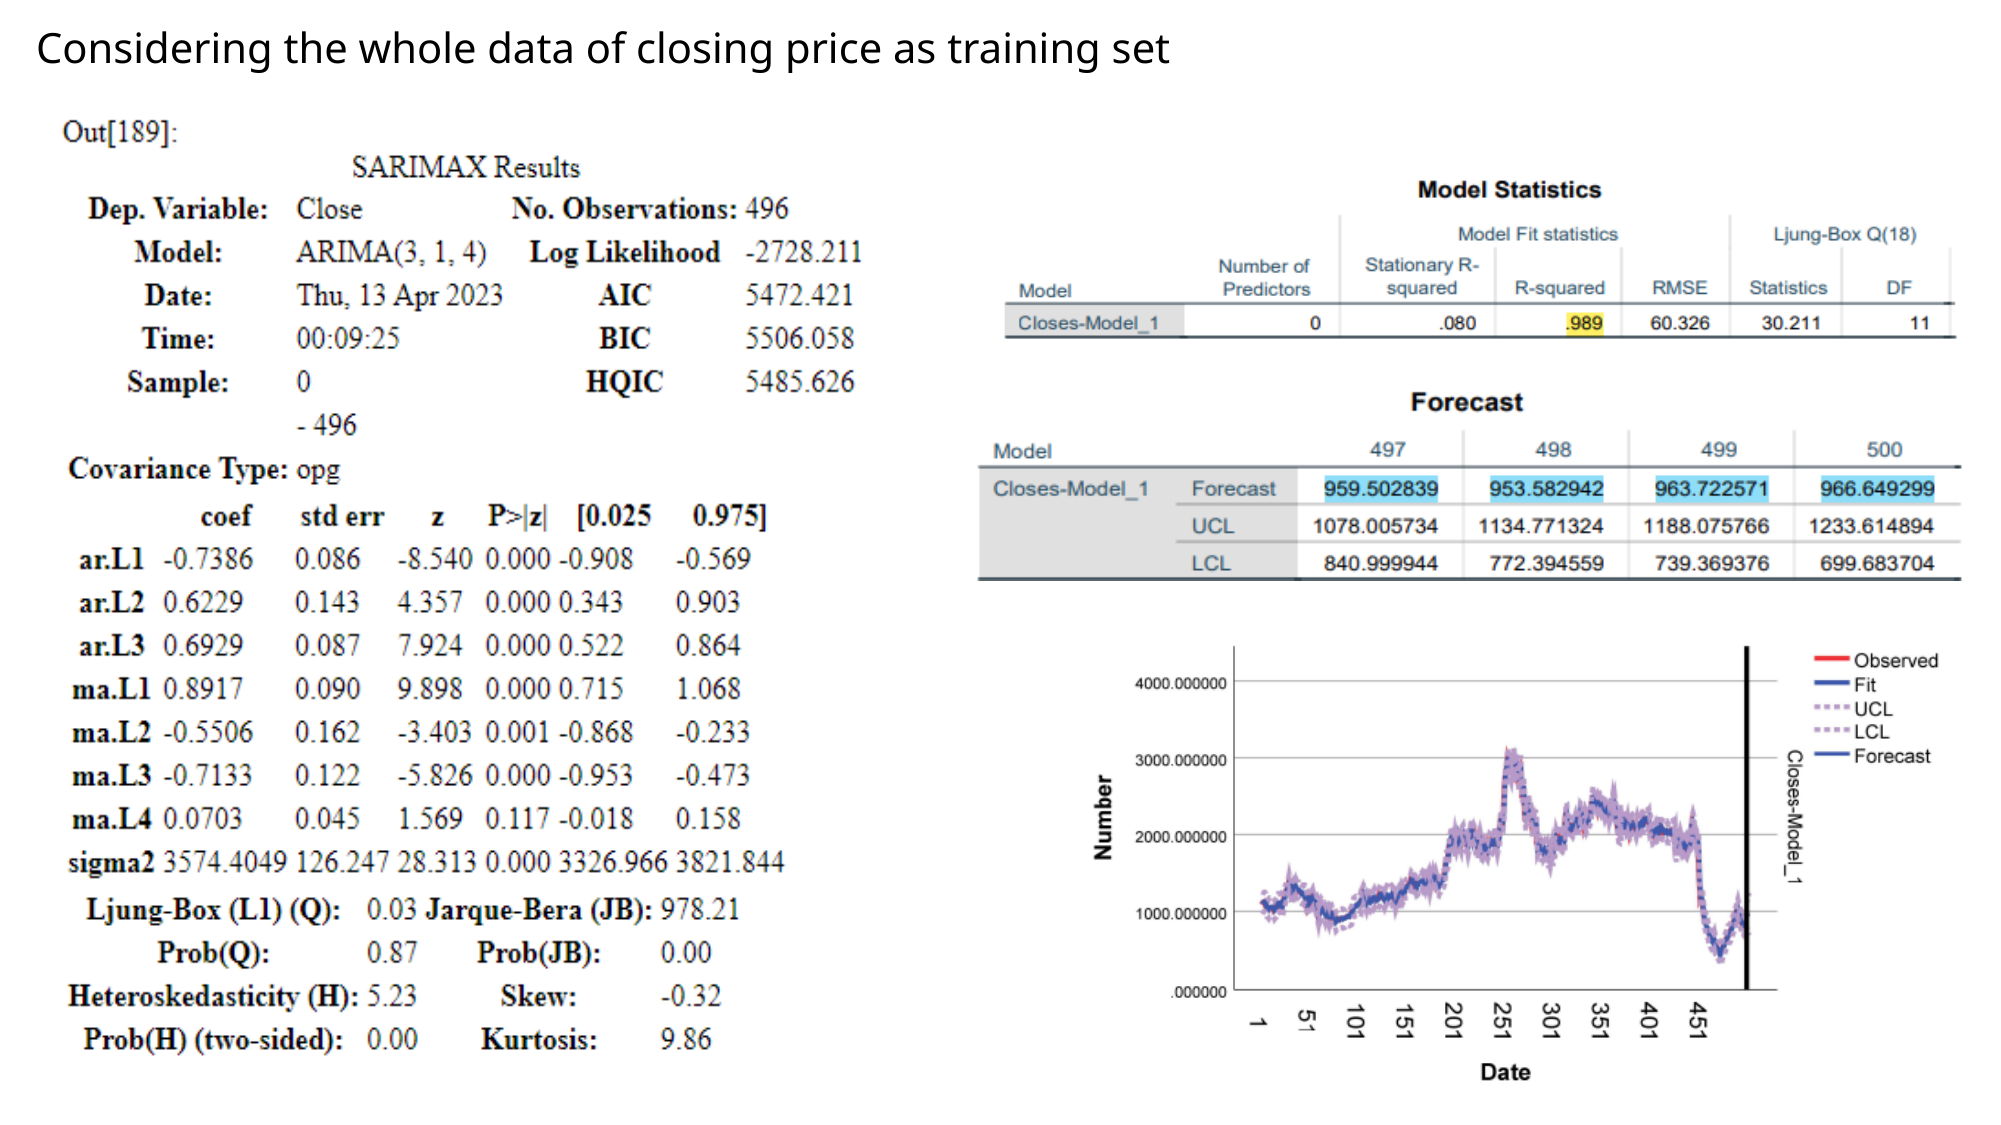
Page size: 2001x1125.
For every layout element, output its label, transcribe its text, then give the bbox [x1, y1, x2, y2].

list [61, 105, 881, 1099]
picture [1045, 612, 1961, 1099]
picture [969, 158, 1978, 581]
title Considering the whole data of closing price as training set [21, 16, 1978, 83]
